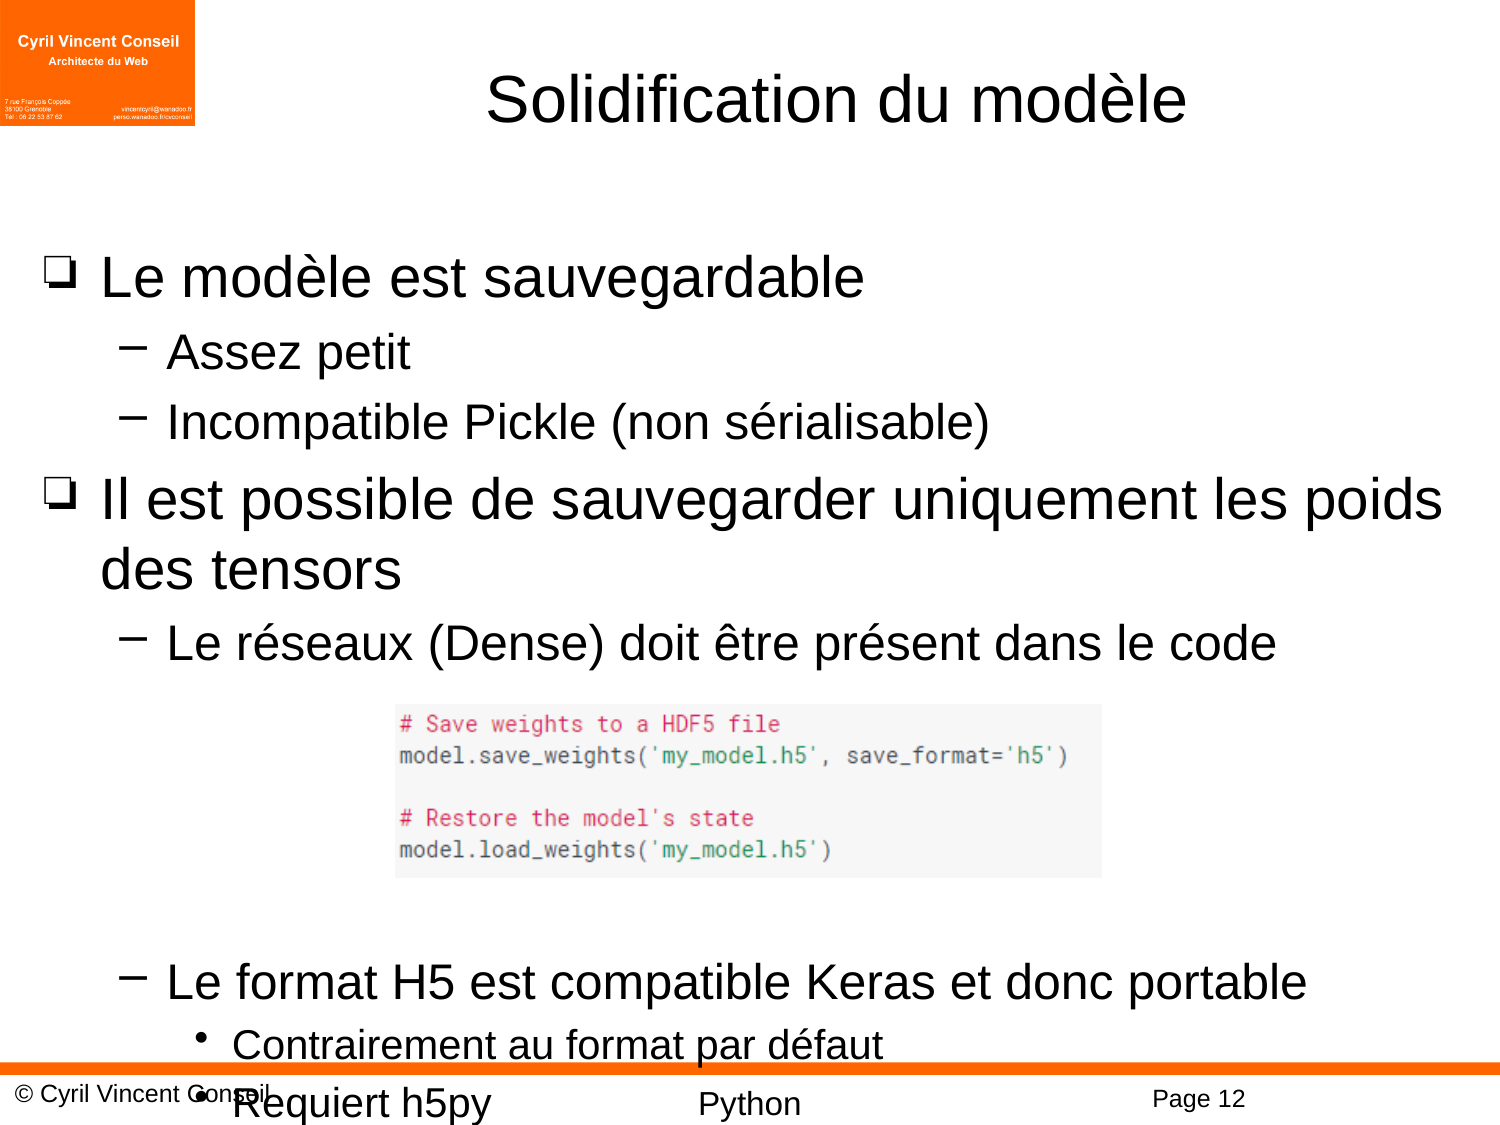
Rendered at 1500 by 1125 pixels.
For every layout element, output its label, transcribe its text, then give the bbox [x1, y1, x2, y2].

list Le modèle est sauvegardable Assez petit Incompatible Pickle (non sérialisable) Il est possible de sauvegarder uniquement les poids des tensors Le réseaux (Dense) doit être présent dans le code Le format H5 est compatible Keras et donc portable Contrairement au format par défaut Requiert h5py [29, 231, 1468, 1059]
picture [0, 0, 195, 126]
title Solidification du modèle [194, 2, 1480, 190]
picture [395, 703, 1102, 878]
